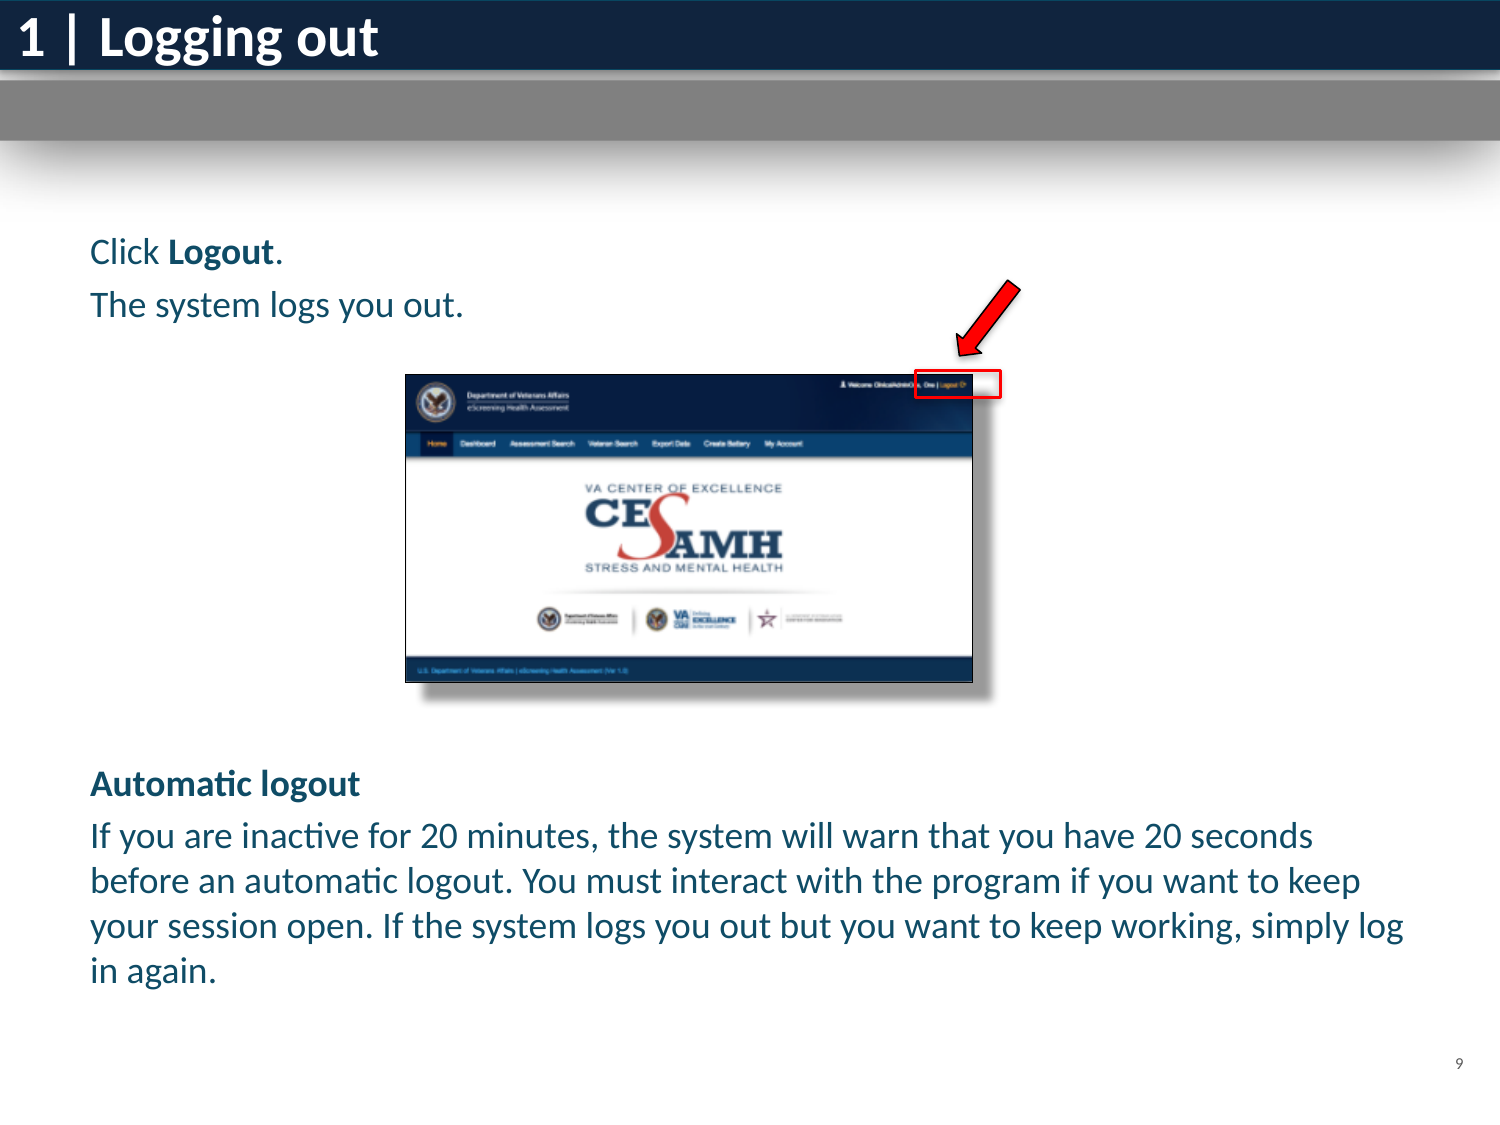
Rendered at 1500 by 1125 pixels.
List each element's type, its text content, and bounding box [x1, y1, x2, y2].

text_box [955, 279, 1021, 357]
text_box [915, 370, 1001, 399]
picture [404, 373, 974, 684]
list Click Logout. The system logs you out. Automatic logout If you are inactive for 20 minutes, the system will warn that you have 20 seconds before an automatic logout. You must interact with the program if you want to keep your session open. If the system logs you out but you want to keep working, simply log in again. [75, 187, 1425, 1005]
slide_number 9 [1403, 1032, 1479, 1093]
title 1 | Logging out [1, 4, 1447, 63]
